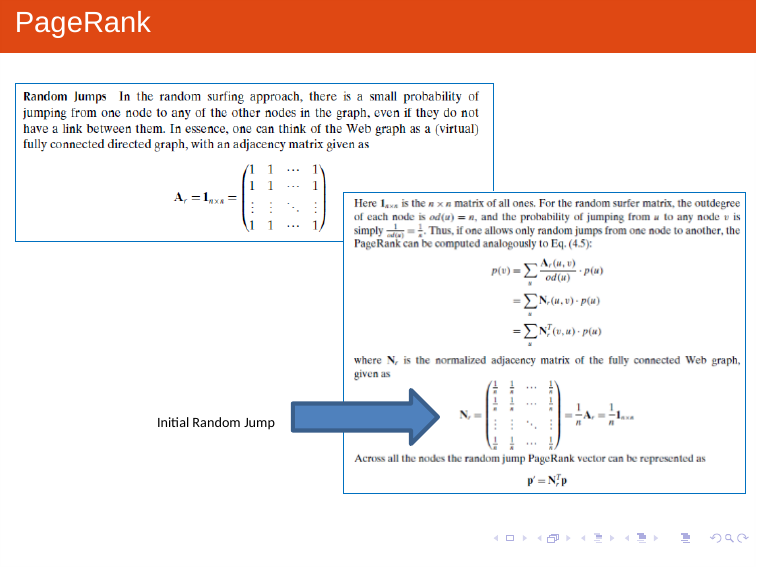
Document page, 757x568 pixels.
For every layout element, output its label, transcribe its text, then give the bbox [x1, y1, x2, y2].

picture [0, 0, 756, 567]
text_box Initial Random Jump [142, 405, 293, 438]
text_box PageRank [0, 0, 729, 46]
text_box [290, 401, 338, 433]
